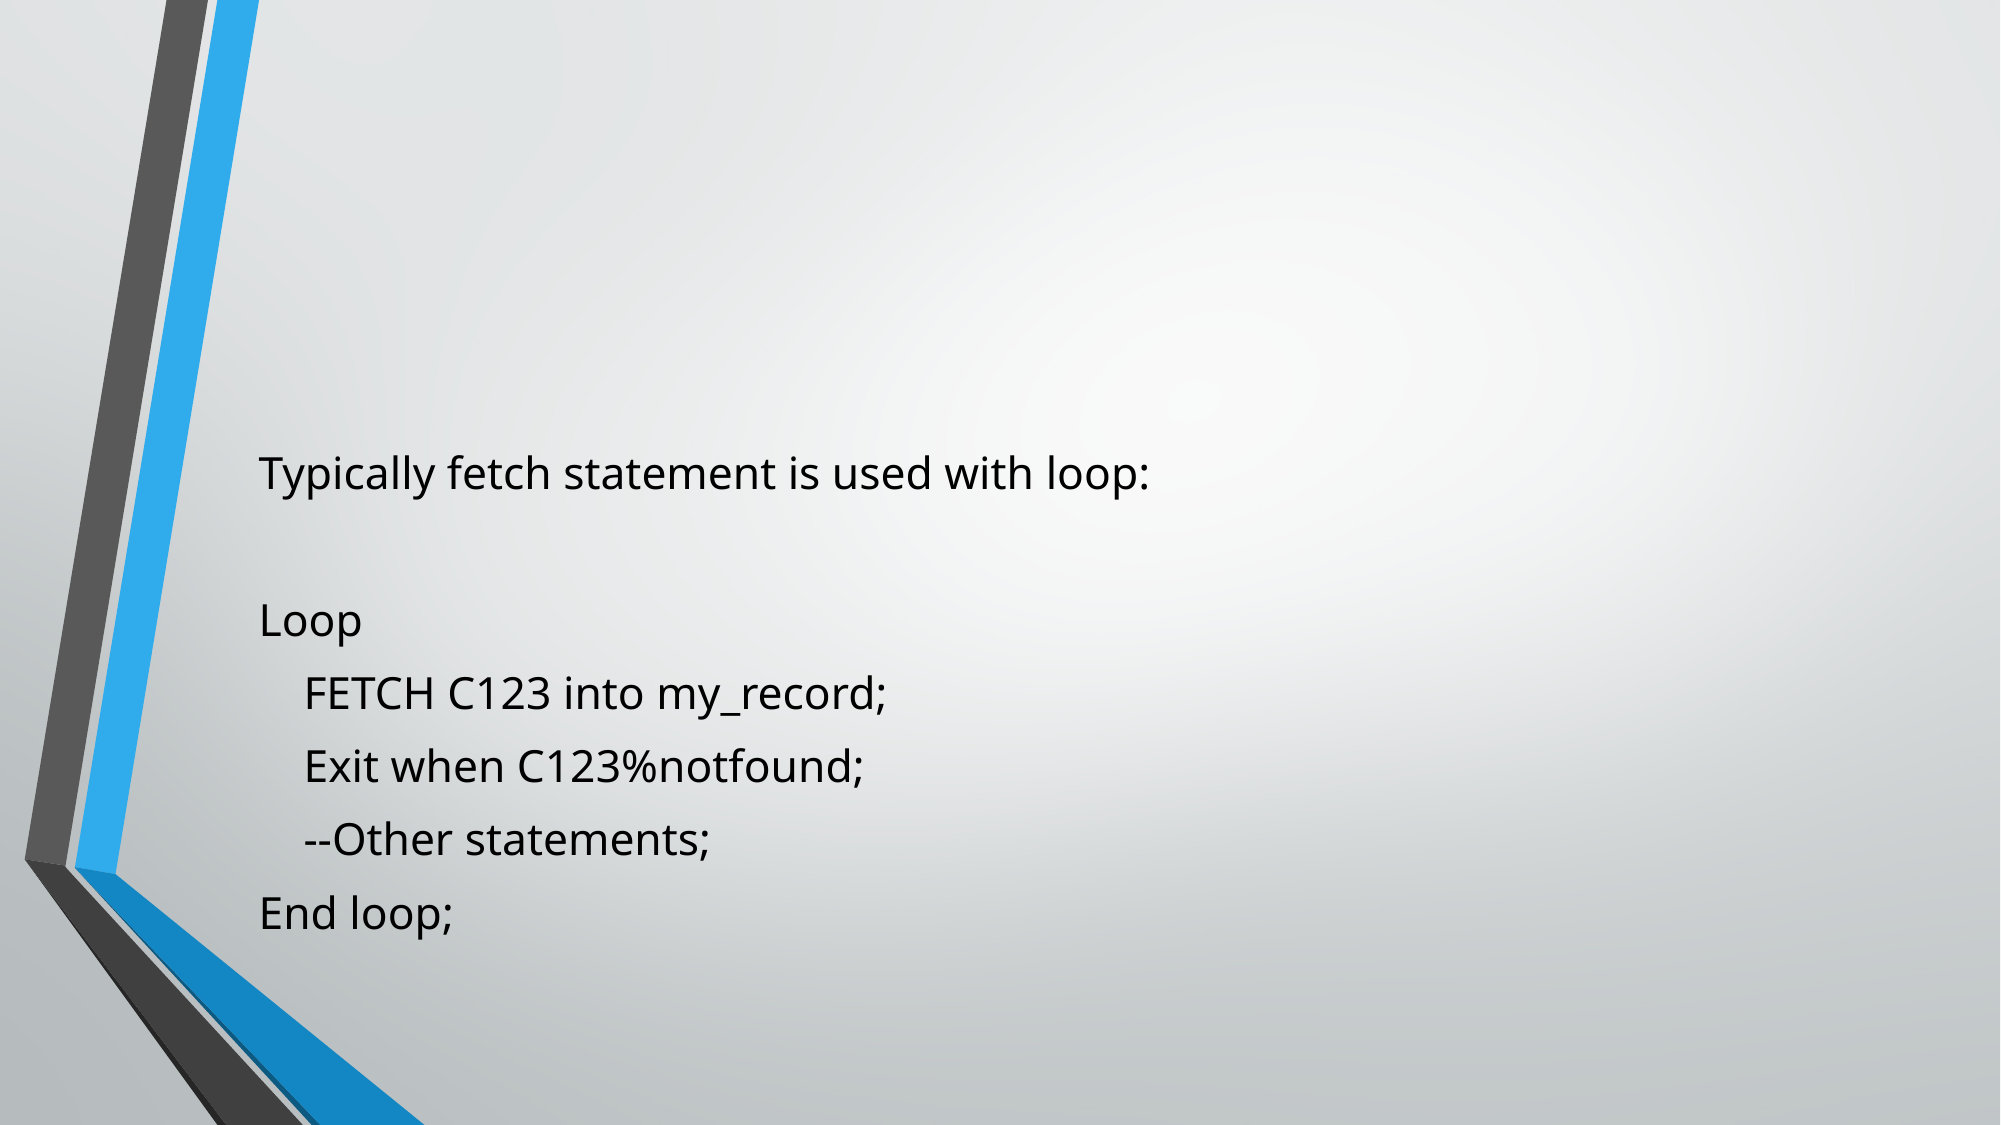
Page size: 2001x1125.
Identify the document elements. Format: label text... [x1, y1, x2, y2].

list Typically fetch statement is used with loop: Loop FETCH C123 into my_record; Exit when C123%notfound; --Other statements; End loop; [243, 437, 1887, 950]
